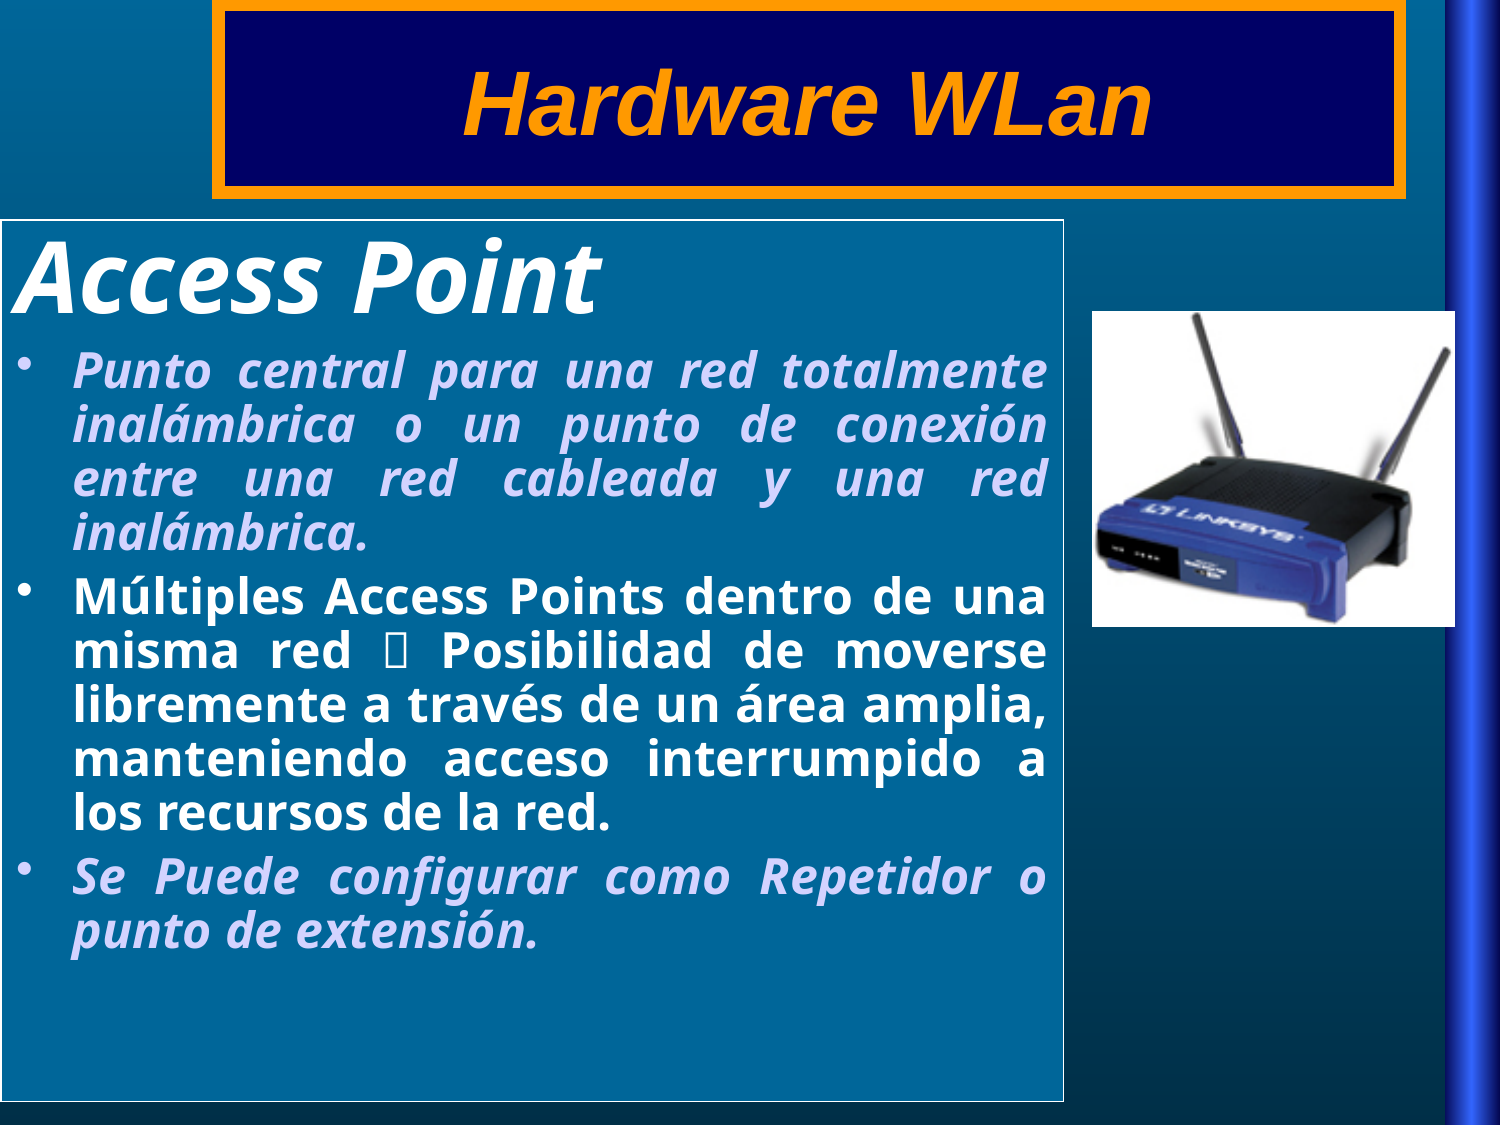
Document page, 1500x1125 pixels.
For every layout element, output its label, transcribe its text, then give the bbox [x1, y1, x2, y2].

picture [1093, 311, 1455, 627]
list Access Point Punto central para una red totalmente inalámbrica o un punto de conexión entre una red cableada y una red inalámbrica. Múltiples Access Points dentro de una misma red  Posibilidad de moverse libremente a través de un área amplia, manteniendo acceso interrumpido a los recursos de la red. Se Puede configurar como Repetidor o punto de extensión. [0, 219, 1064, 1102]
title Hardware WLan [218, 4, 1401, 193]
picture [213, 0, 1405, 198]
